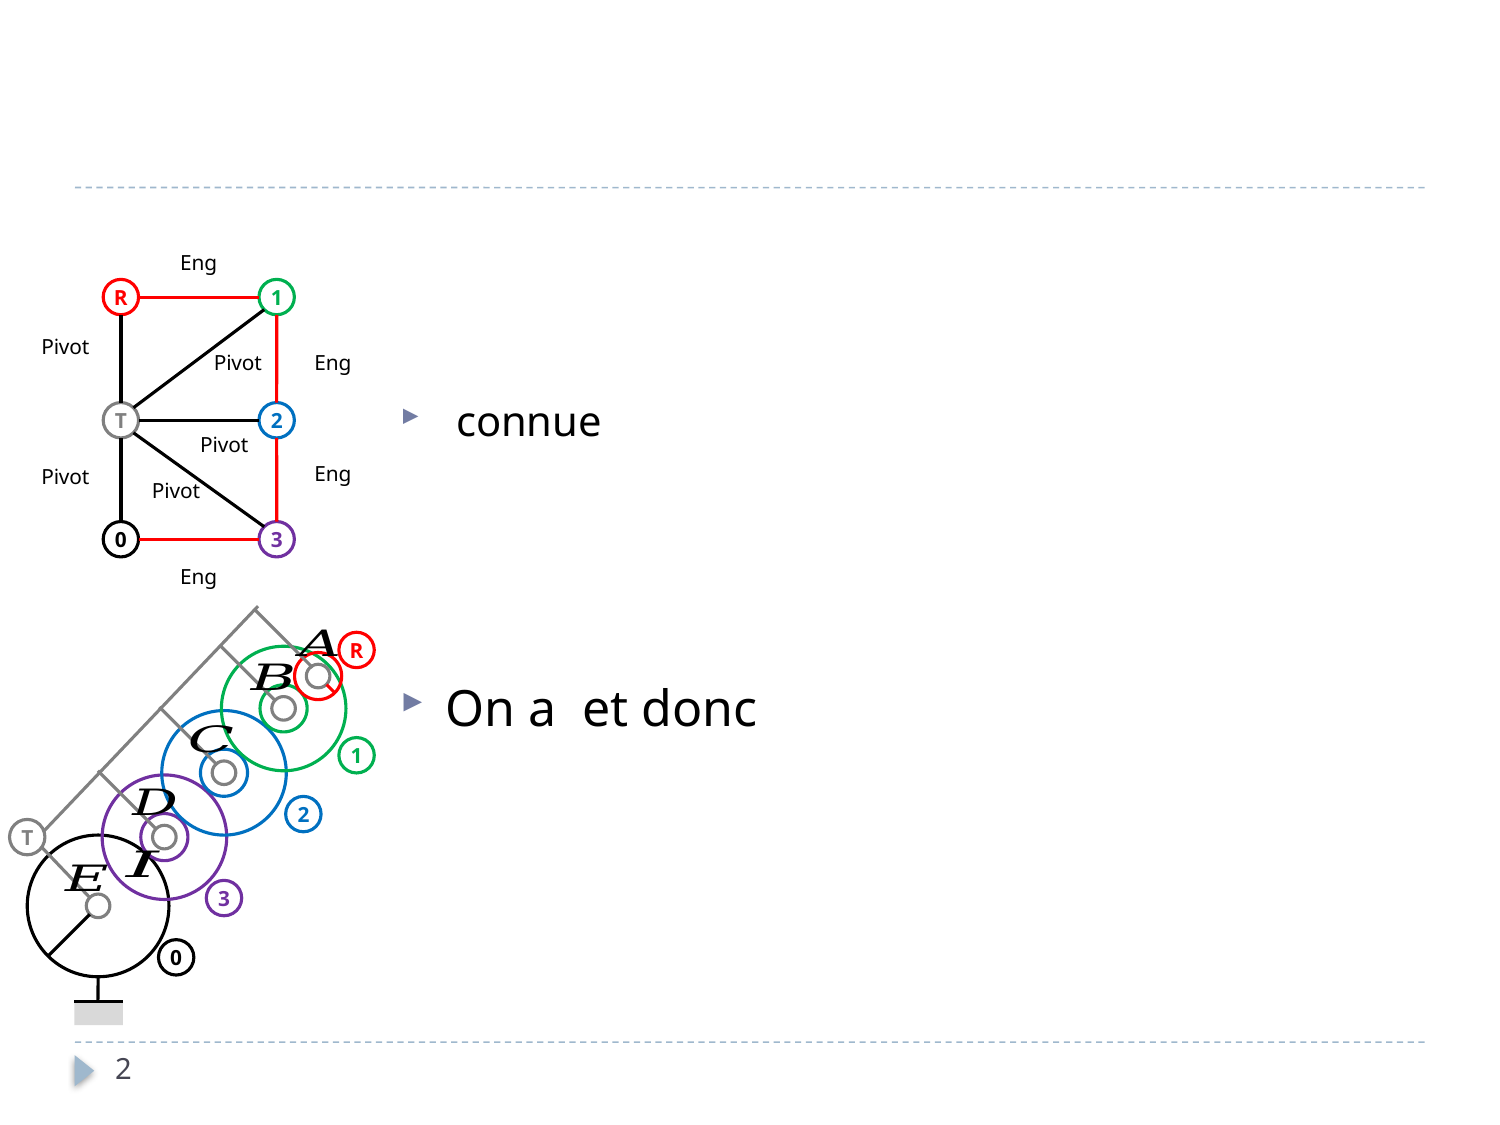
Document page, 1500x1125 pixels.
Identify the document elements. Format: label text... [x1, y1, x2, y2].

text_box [14, 242, 386, 598]
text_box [9, 605, 375, 1026]
slide_number 2 [100, 1042, 426, 1103]
